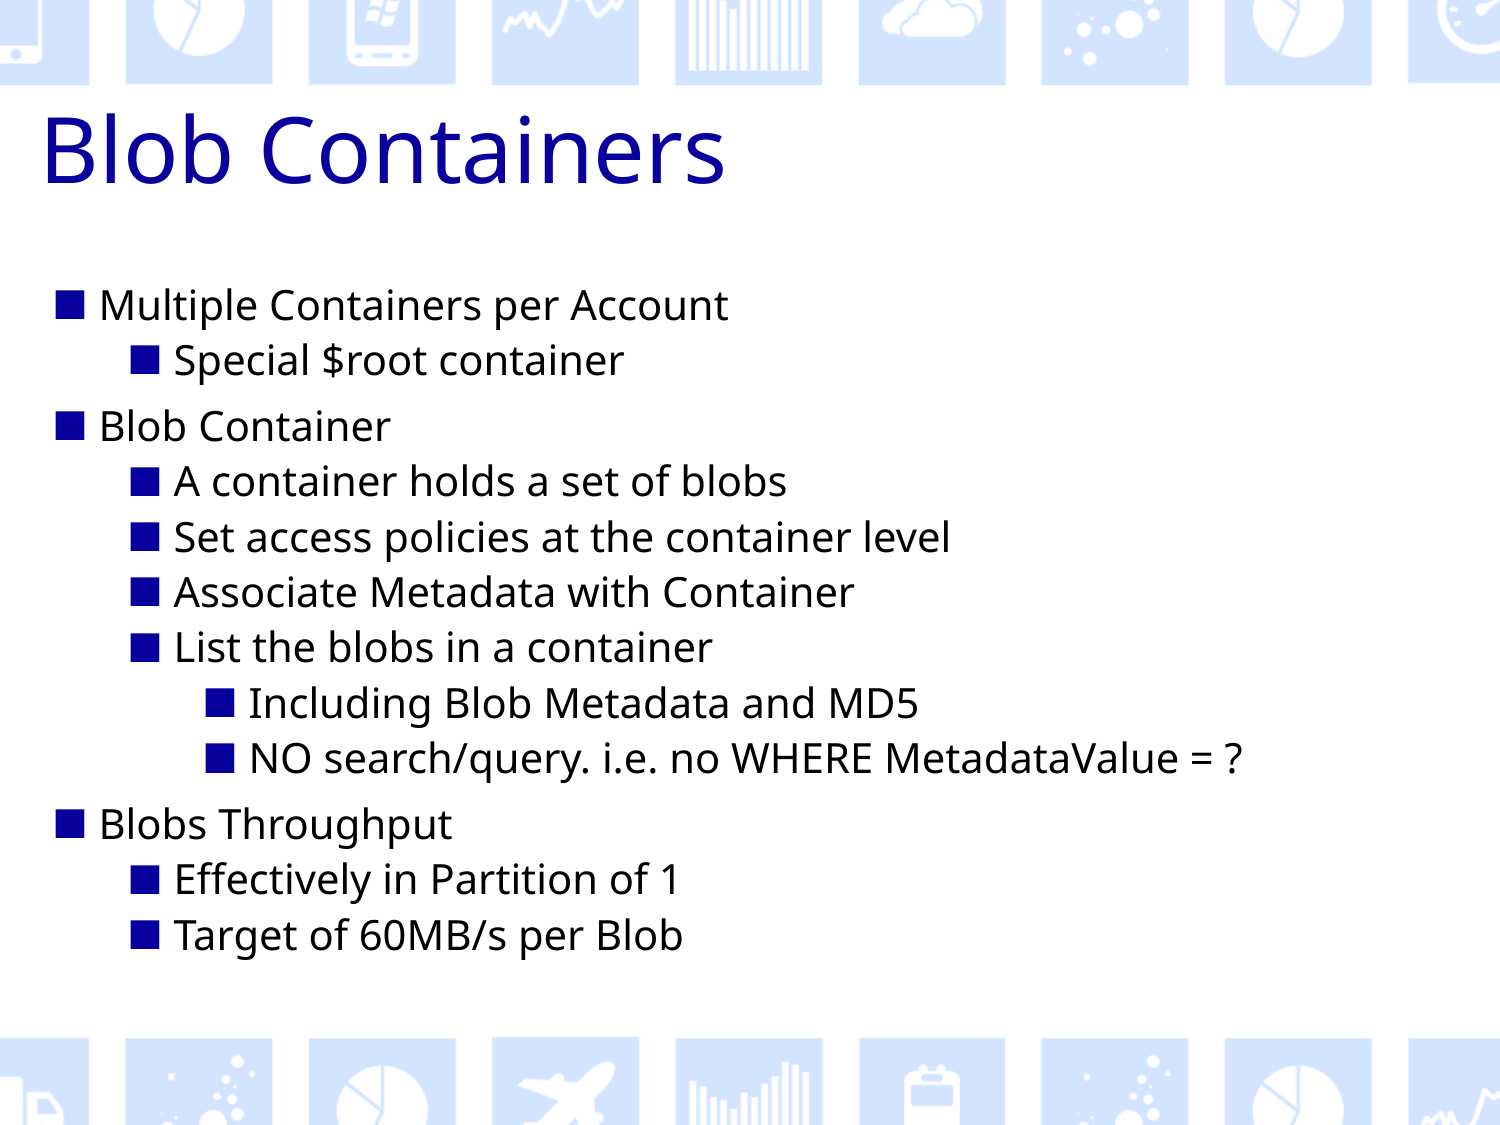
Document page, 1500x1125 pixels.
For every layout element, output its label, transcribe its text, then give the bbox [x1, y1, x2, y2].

picture [0, 0, 1500, 1125]
title Blob Containers [25, 97, 1319, 205]
list Multiple Containers per Account Special $root container Blob Container A container holds a set of blobs Set access policies at the container level Associate Metadata with Container List the blobs in a container Including Blob Metadata and MD5 NO search/query. i.e. no WHERE MetadataValue = ? Blobs Throughput Effectively in Partition of 1 Target of 60MB/s per Blob [40, 276, 1413, 1074]
